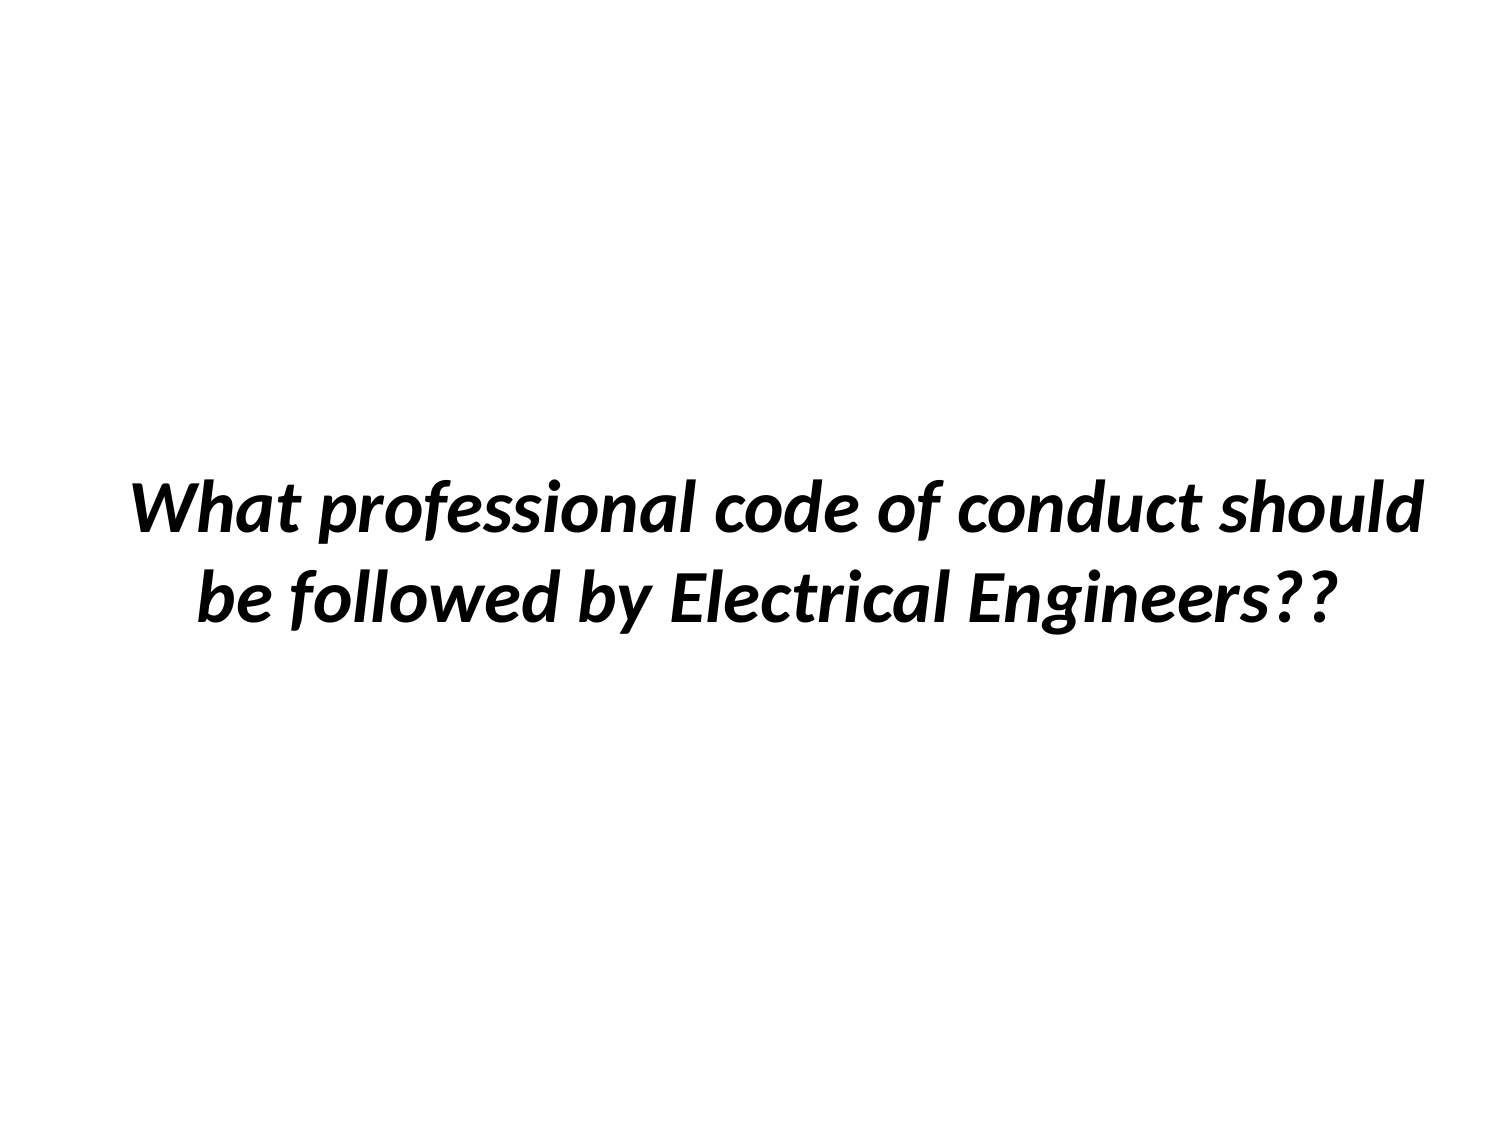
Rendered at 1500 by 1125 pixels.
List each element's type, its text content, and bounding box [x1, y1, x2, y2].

text_box What professional code of conduct should be followed by Electrical Engineers?? [62, 449, 1475, 645]
